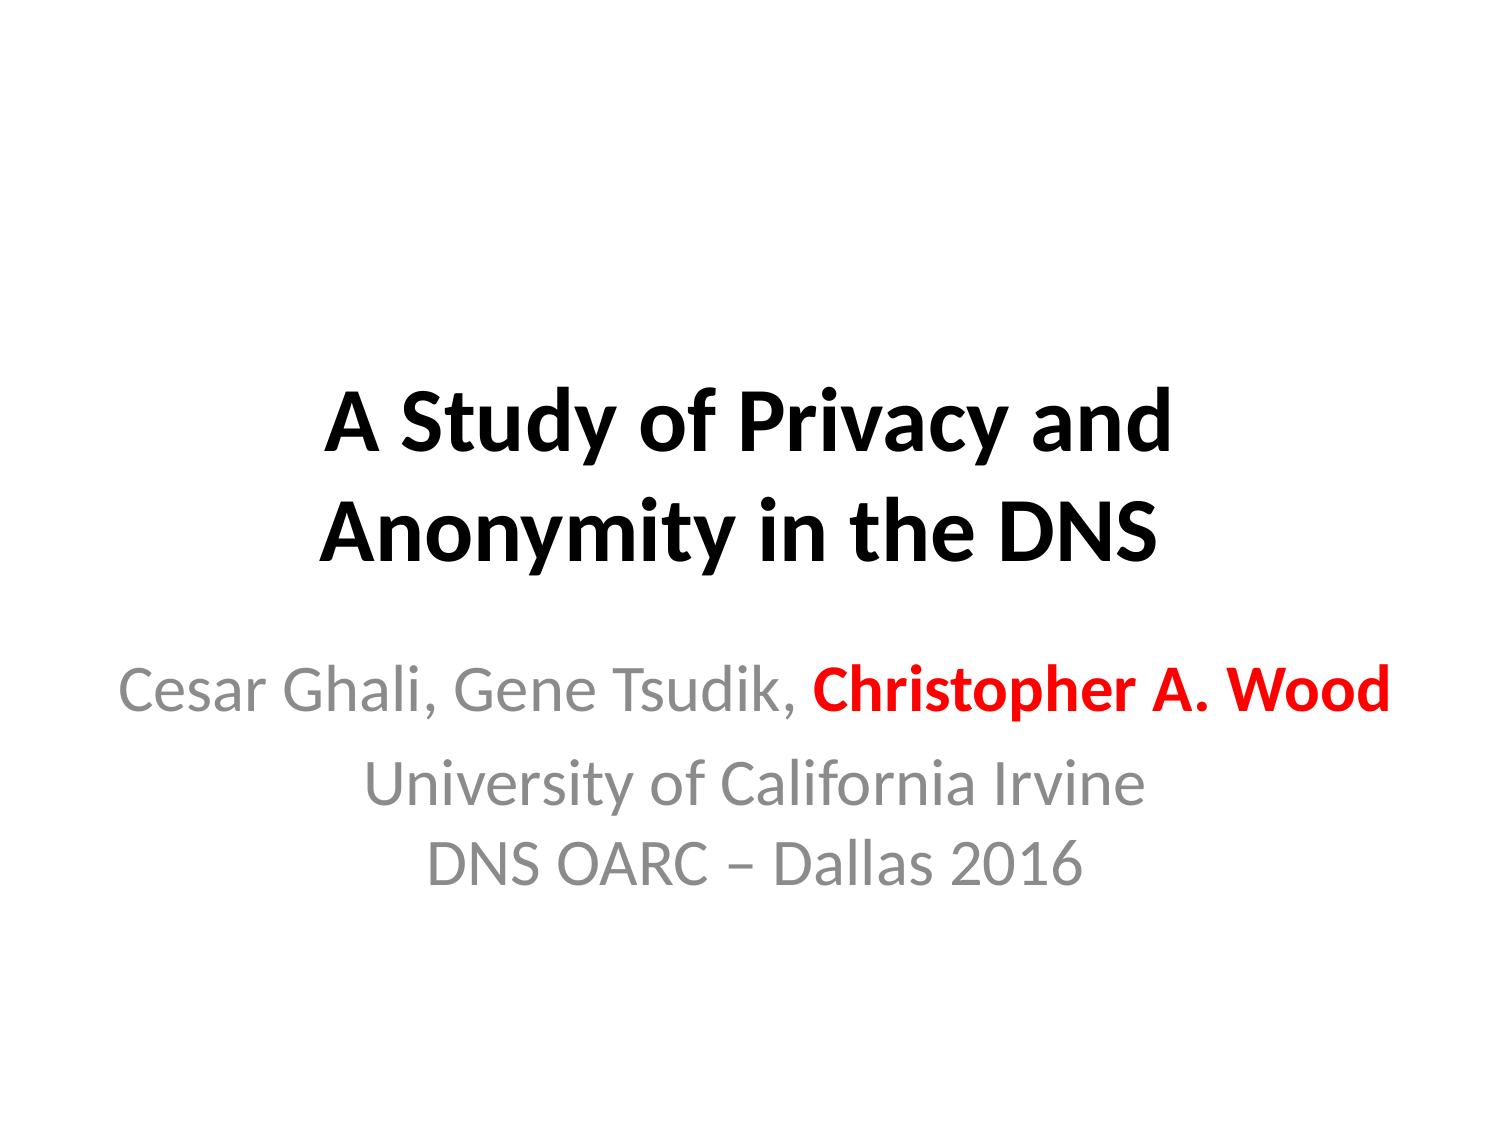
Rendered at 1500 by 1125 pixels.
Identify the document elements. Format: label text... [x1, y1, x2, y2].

subtitle Cesar Ghali, Gene Tsudik, Christopher A. Wood University of California Irvine DNS OARC – Dallas 2016 [58, 637, 1453, 925]
title A Study of Privacy and Anonymity in the DNS [112, 349, 1388, 591]
